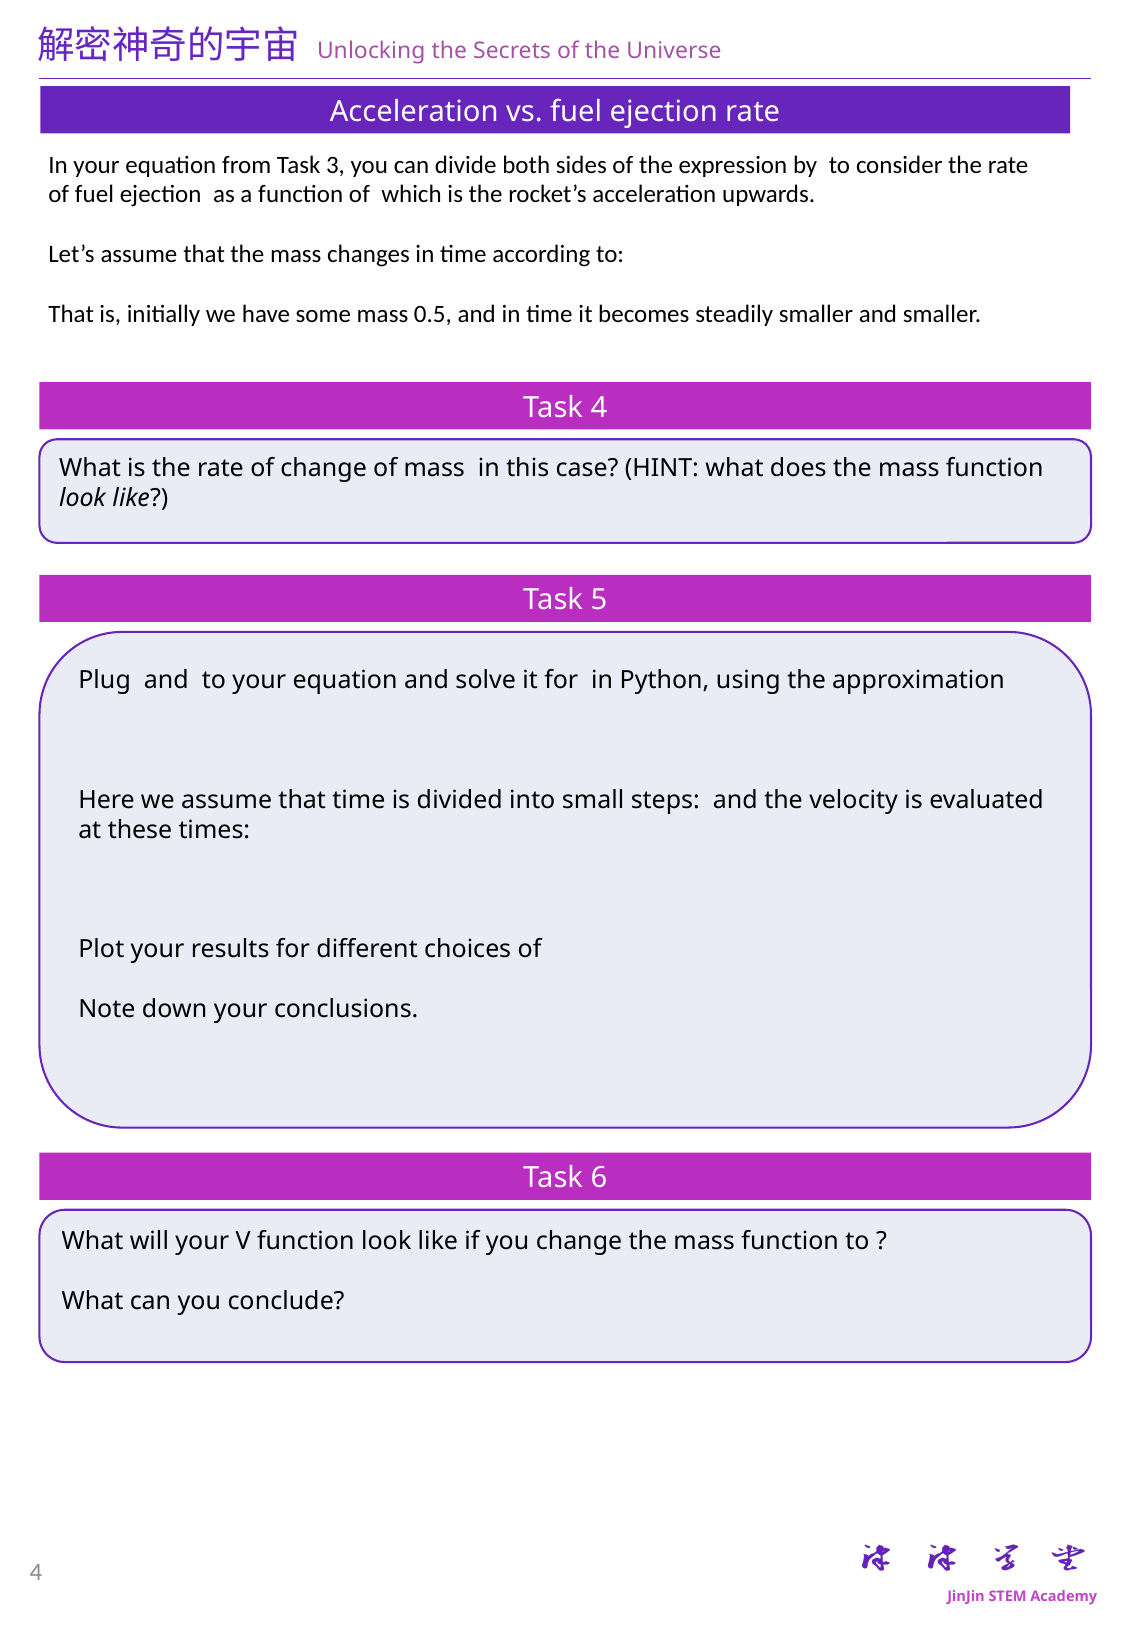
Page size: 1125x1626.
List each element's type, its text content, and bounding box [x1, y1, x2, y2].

text_box Task 6 [38, 1152, 1092, 1201]
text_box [848, 1538, 1125, 1613]
text_box Task 5 [38, 574, 1092, 623]
slide_number 4 [14, 1526, 268, 1614]
text_box 解密神奇的宇宙 Unlocking the Secrets of the Universe [22, 18, 1108, 78]
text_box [33, 86, 1071, 412]
text_box Task 4 [38, 381, 1092, 430]
